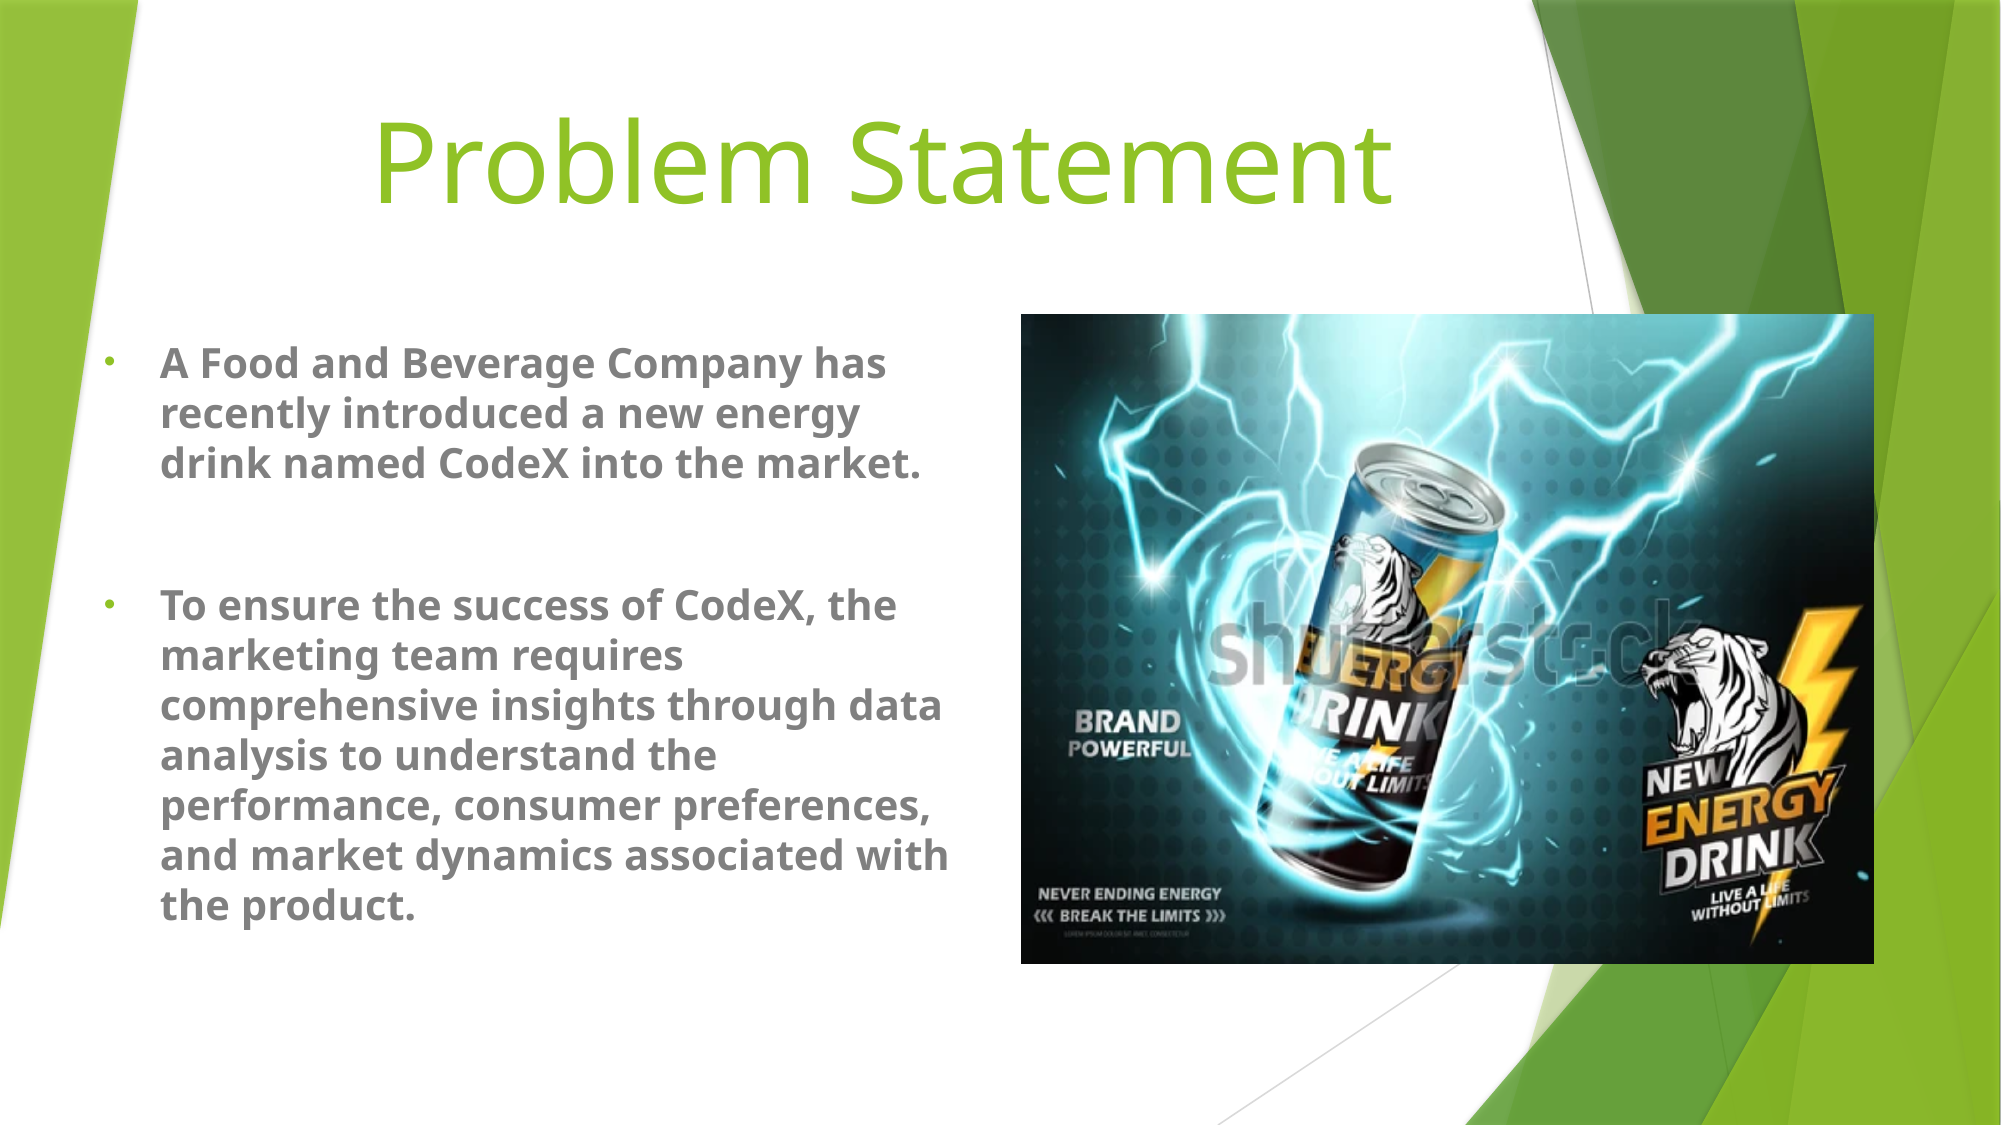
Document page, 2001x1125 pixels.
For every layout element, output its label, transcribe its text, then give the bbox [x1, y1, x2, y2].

picture [1020, 313, 1875, 965]
title Problem Statement [245, 65, 1520, 234]
subtitle A Food and Beverage Company has recently introduced a new energy drink named CodeX into the market. To ensure the success of CodeX, the marketing team requires comprehensive insights through data analysis to understand the performance, consumer preferences, and market dynamics associated with the product. [88, 329, 979, 979]
